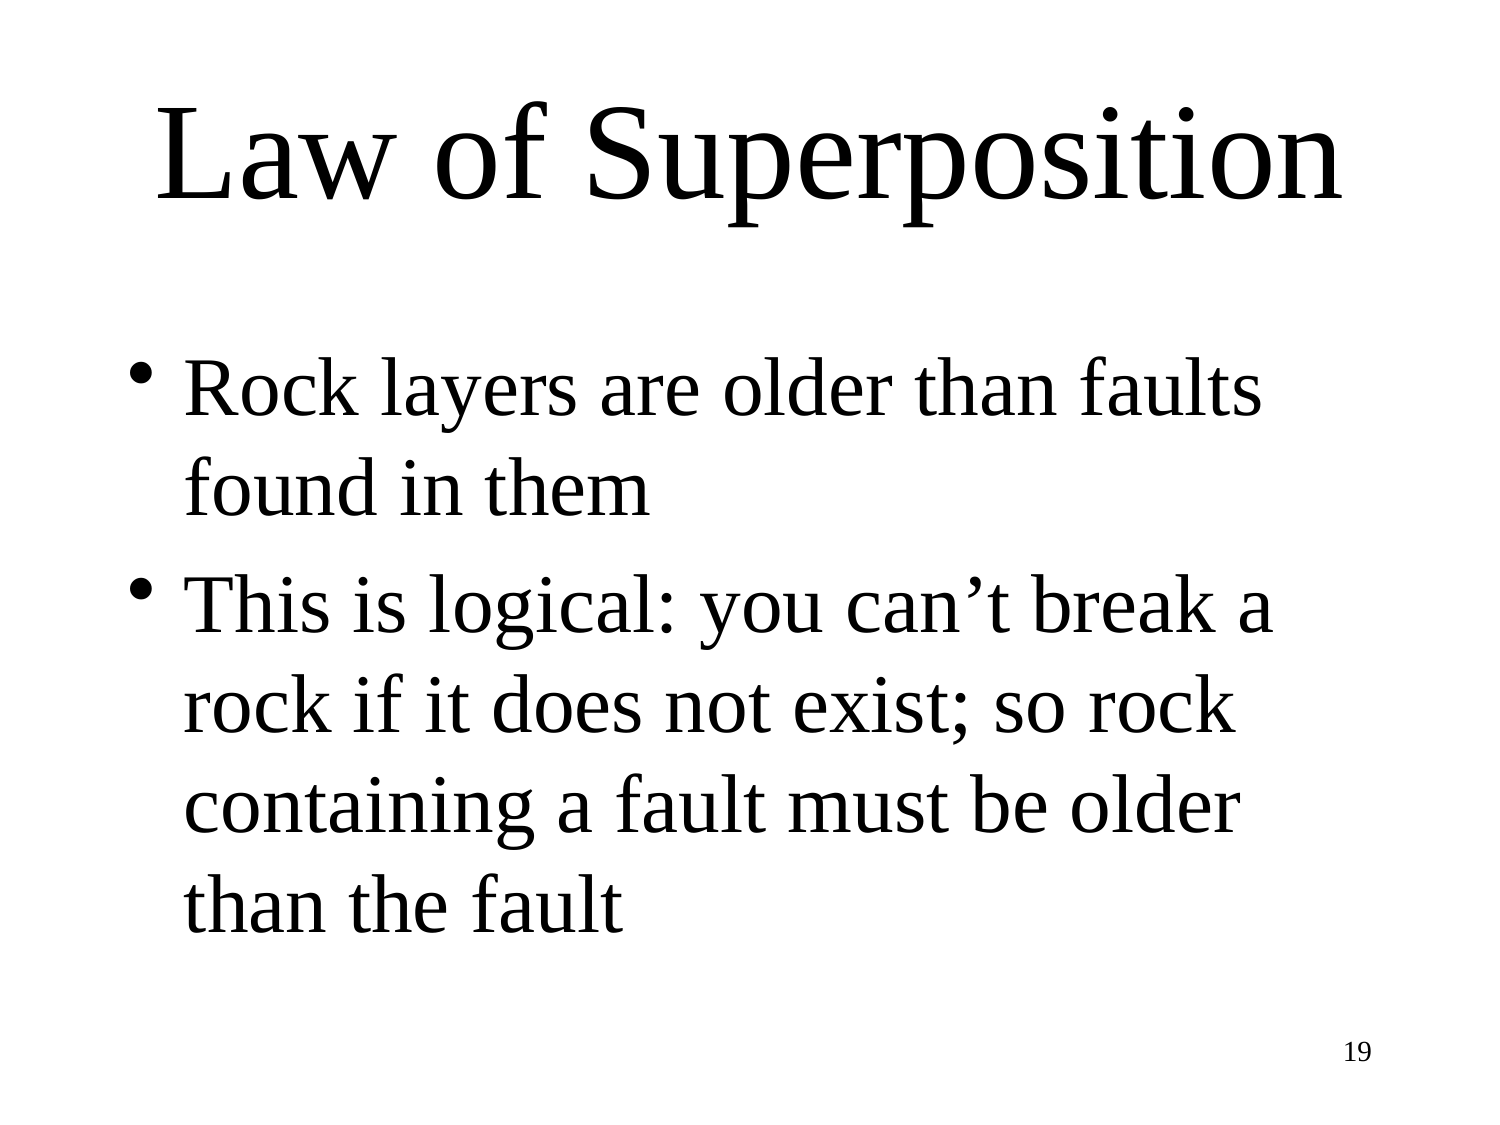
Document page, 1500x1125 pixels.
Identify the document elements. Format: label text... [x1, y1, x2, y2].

list Rock layers are older than faults found in them This is logical: you can’t break a rock if it does not exist; so rock containing a fault must be older than the fault [112, 324, 1388, 1001]
slide_number 19 [1074, 1024, 1388, 1101]
title Law of Superposition [0, 49, 1500, 238]
